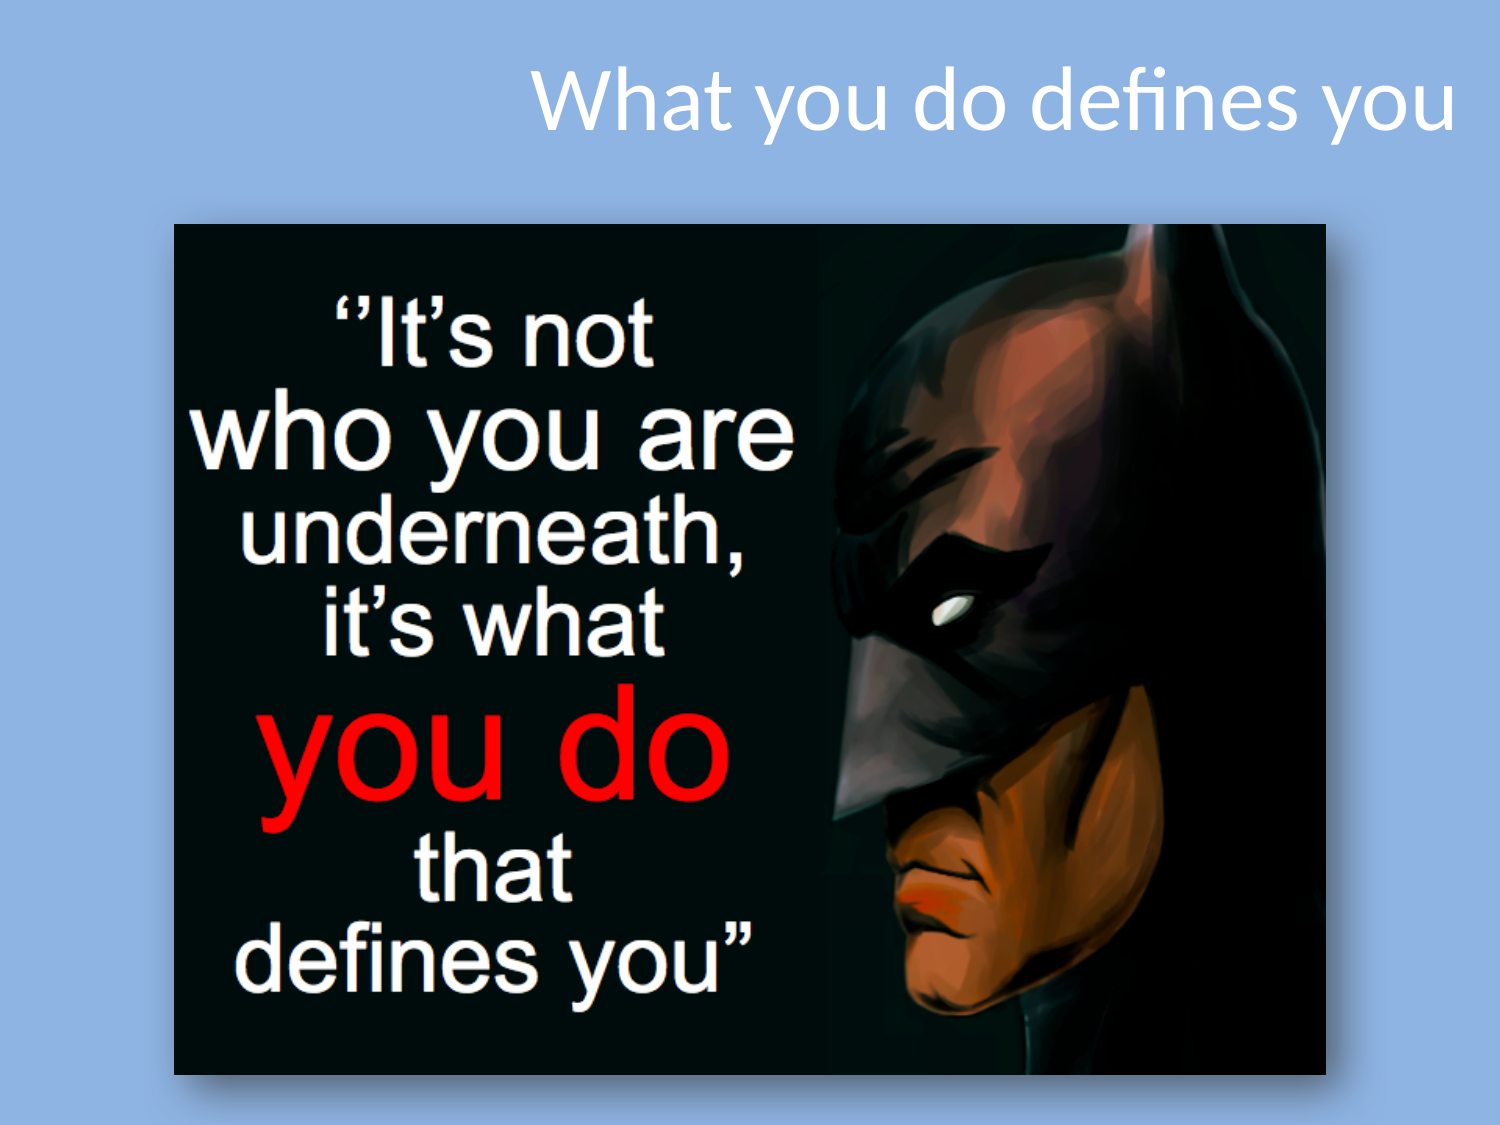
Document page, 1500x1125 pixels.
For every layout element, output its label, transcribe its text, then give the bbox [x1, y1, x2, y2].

title What you do defines you [24, 12, 1475, 175]
picture [173, 224, 1326, 1076]
